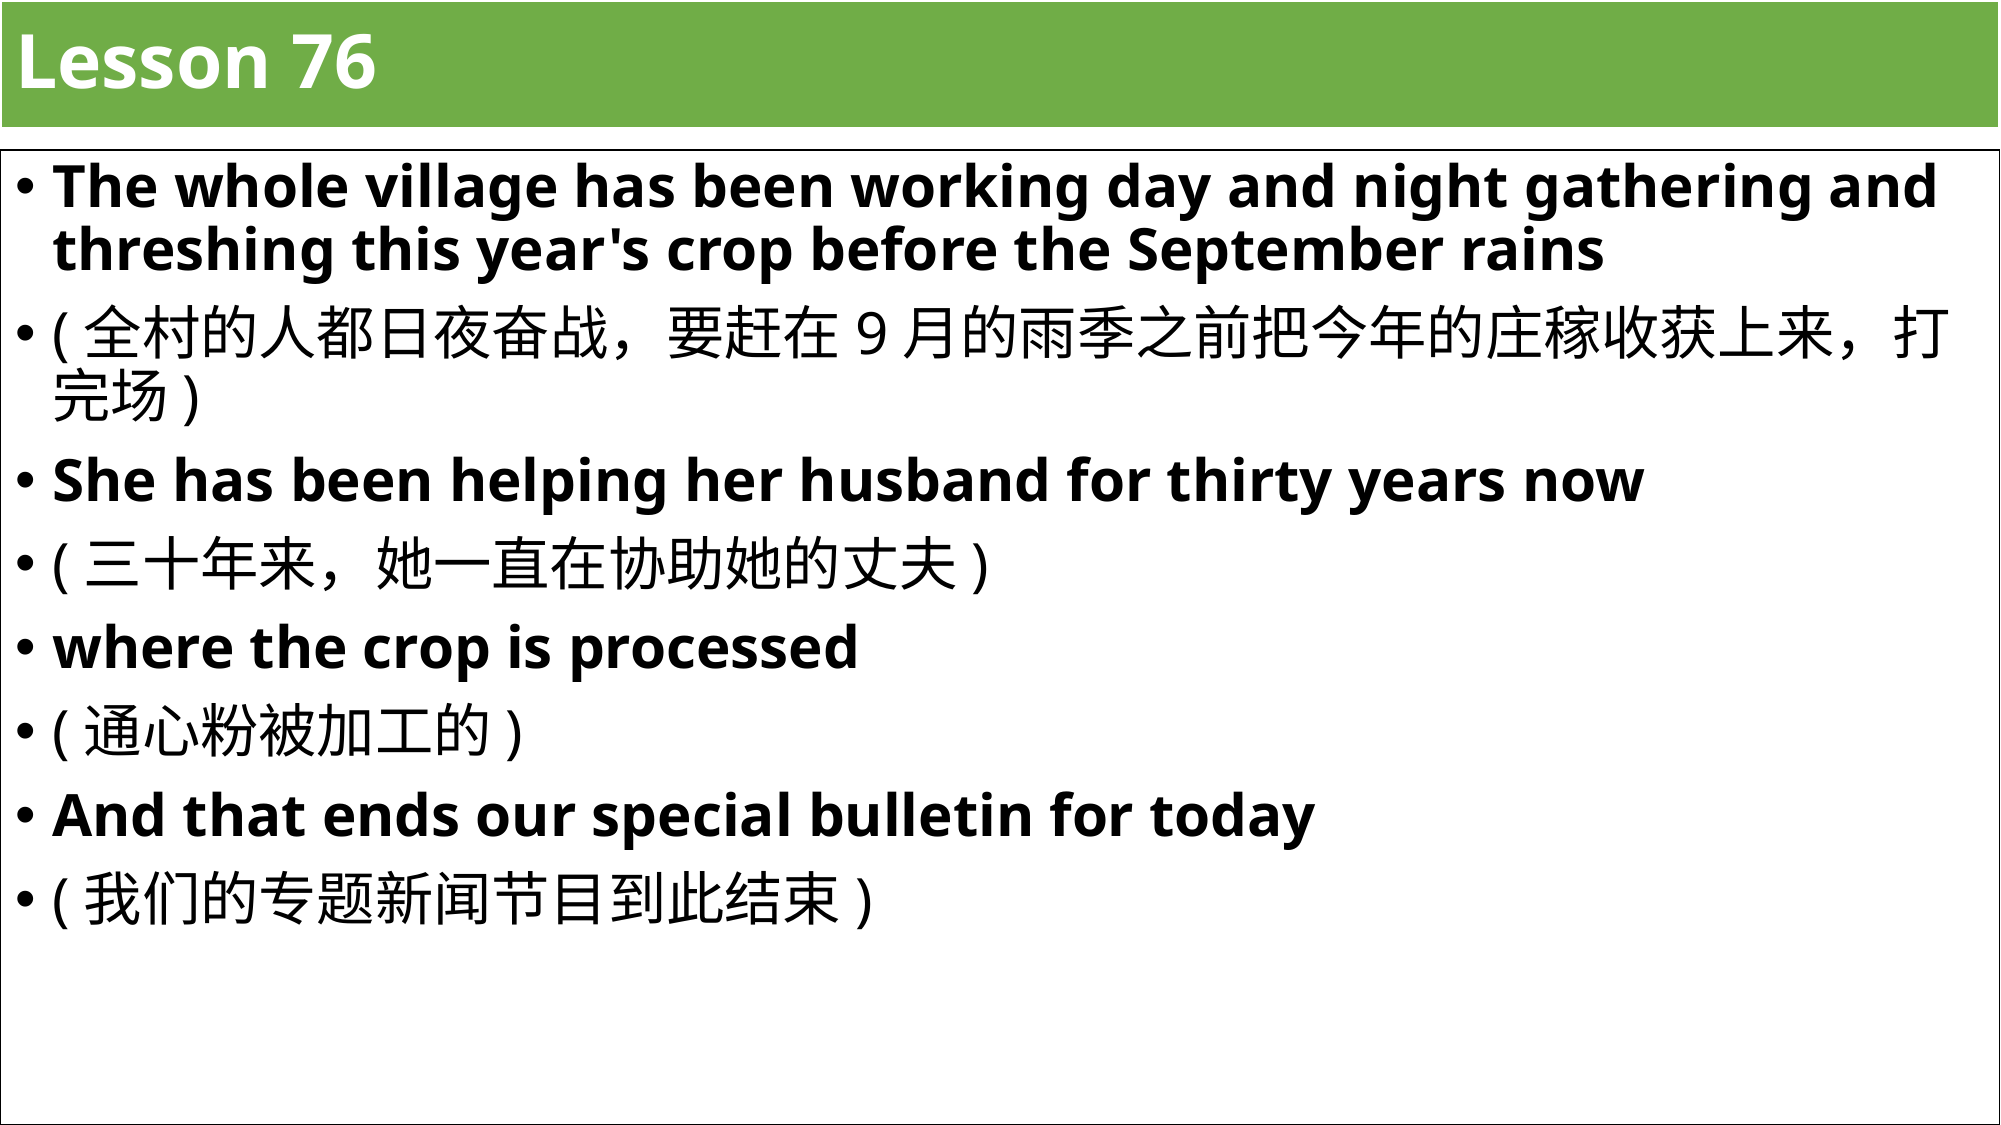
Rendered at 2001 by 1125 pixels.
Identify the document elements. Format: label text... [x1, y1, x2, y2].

list The whole village has been working day and night gathering and threshing this year's crop before the September rains (全村的人都日夜奋战，要赶在9月的雨季之前把今年的庄稼收获上来，打完场) She has been helping her husband for thirty years now (三十年来，她一直在协助她的丈夫) where the crop is processed (通心粉被加工的) And that ends our special bulletin for today (我们的专题新闻节目到此结束) [0, 149, 2000, 1125]
title Lesson 76 [0, 0, 2000, 130]
